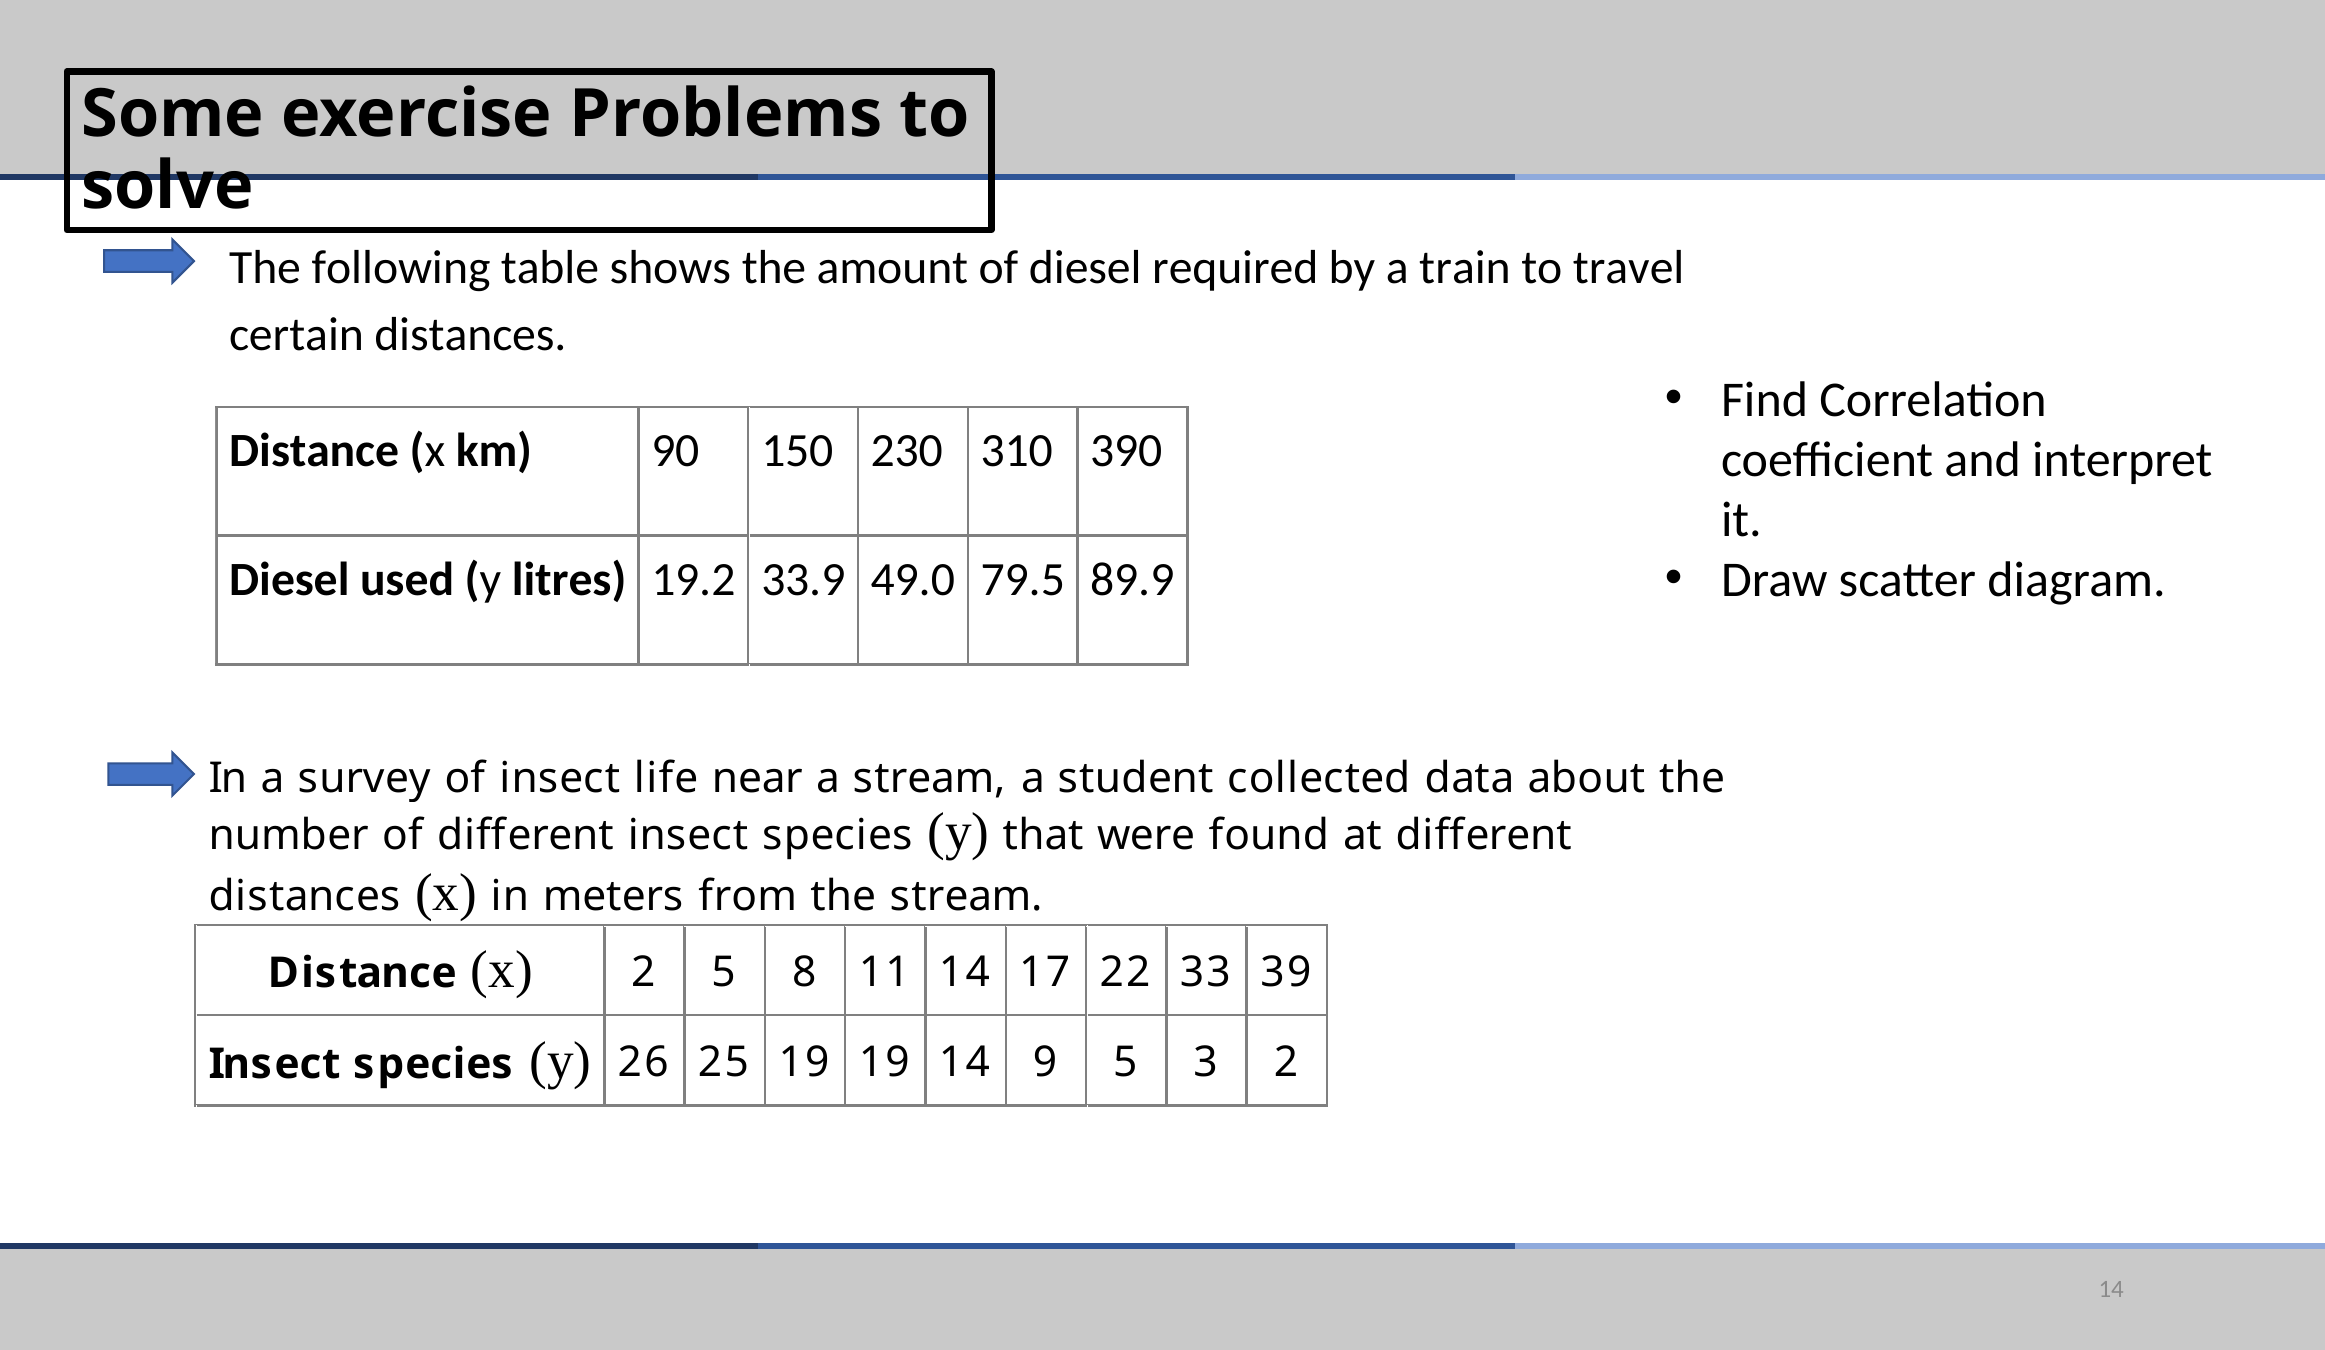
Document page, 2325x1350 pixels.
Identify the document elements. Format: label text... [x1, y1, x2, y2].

text_box Some exercise Problems to solve [66, 71, 992, 231]
text_box [103, 236, 196, 286]
picture [193, 238, 1884, 1198]
text_box Find Correlation coefficient and interpret it. Draw scatter diagram. [1836, 359, 2277, 614]
text_box [107, 749, 193, 799]
slide_number 14 [2083, 1251, 2203, 1324]
